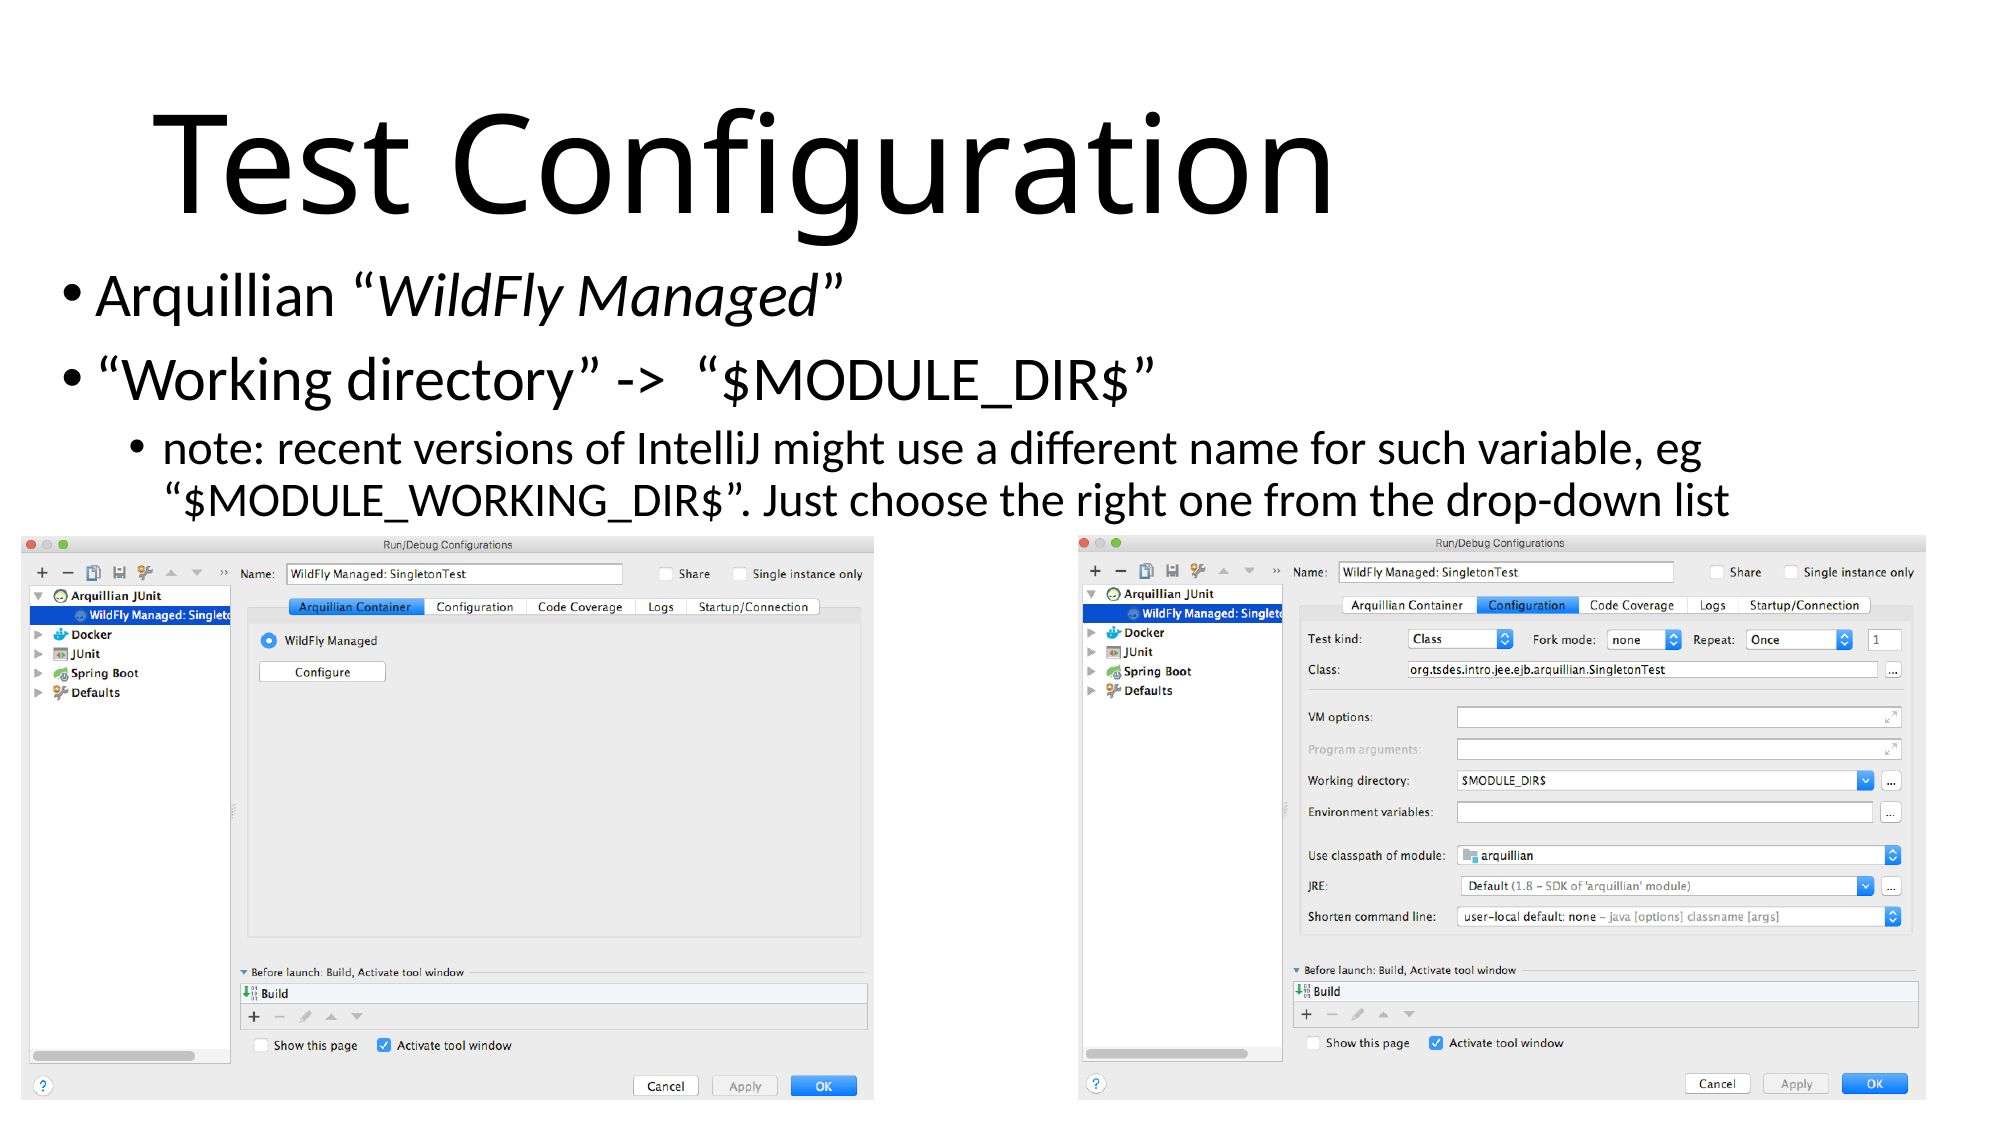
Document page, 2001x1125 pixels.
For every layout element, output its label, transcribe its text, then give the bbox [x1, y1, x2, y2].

picture [1078, 535, 1926, 1100]
list Arquillian “WildFly Managed” “Working directory” -> “$MODULE_DIR$” note: recent versions of IntelliJ might use a different name for such variable, eg “$MODULE_WORKING_DIR$”. Just choose the right one from the drop-down list [46, 254, 1961, 536]
picture [21, 536, 874, 1100]
title Test Configuration [137, 59, 1863, 254]
